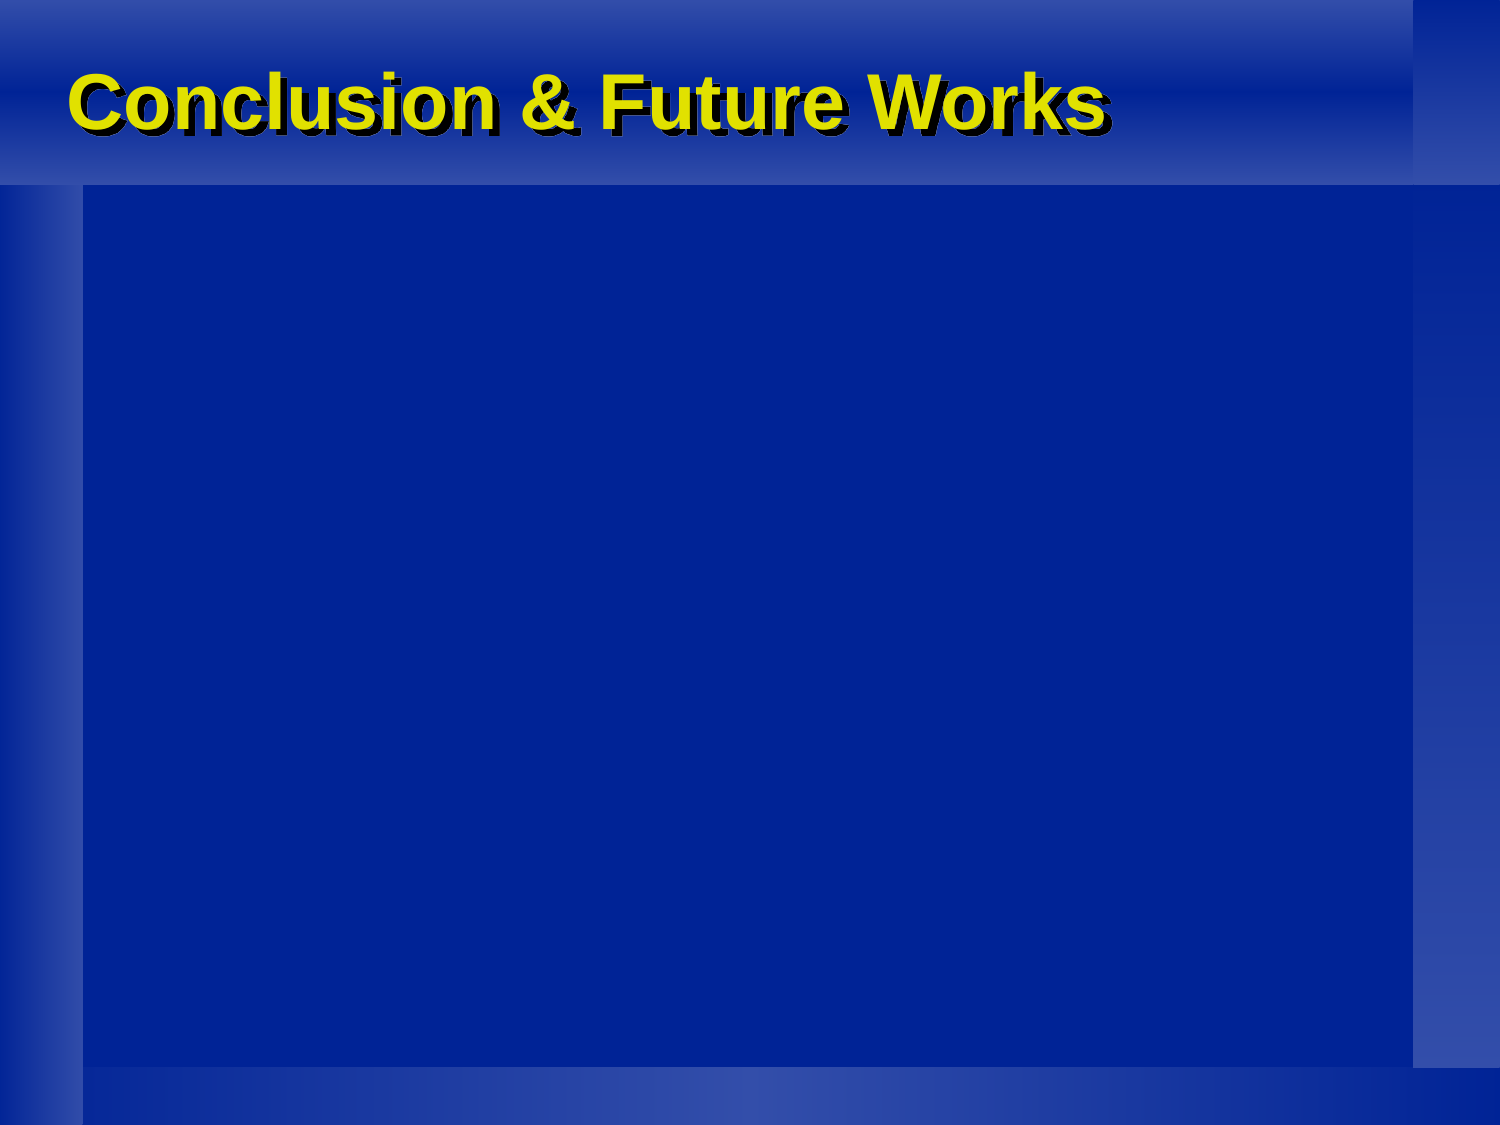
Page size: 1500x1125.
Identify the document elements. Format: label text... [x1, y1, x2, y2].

title Conclusion & Future Works [65, 40, 1497, 170]
